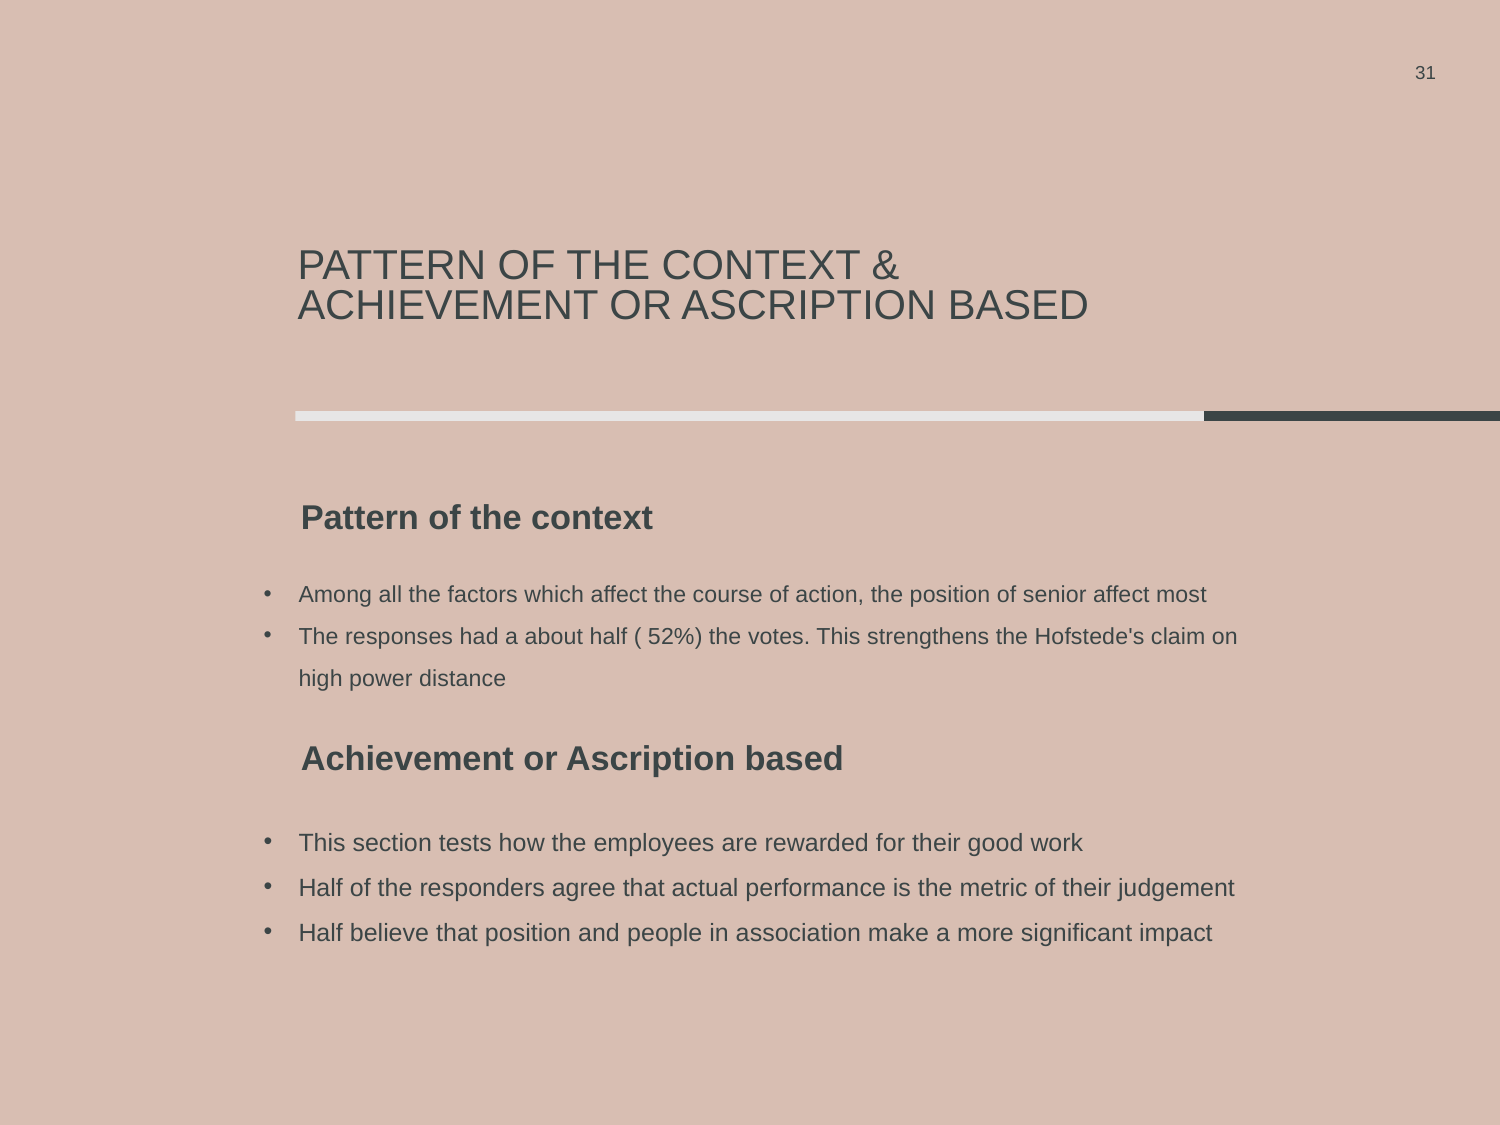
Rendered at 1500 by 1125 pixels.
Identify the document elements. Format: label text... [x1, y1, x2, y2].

title Pattern of the context & Achievement or Ascription based [282, 239, 1205, 356]
list This section tests how the employees are rewarded for their good work Half of the responders agree that actual performance is the metric of their judgement Half believe that position and people in association make a more significant impact [248, 803, 1280, 964]
list Pattern of the context [285, 487, 880, 558]
list Among all the factors which affect the course of action, the position of senior affect most The responses had a about half ( 52%) the votes. This strengthens the Hofstede's claim on high power distance [248, 558, 1280, 700]
list Achievement or Ascription based [285, 728, 880, 803]
slide_number 31 [1245, 49, 1452, 95]
